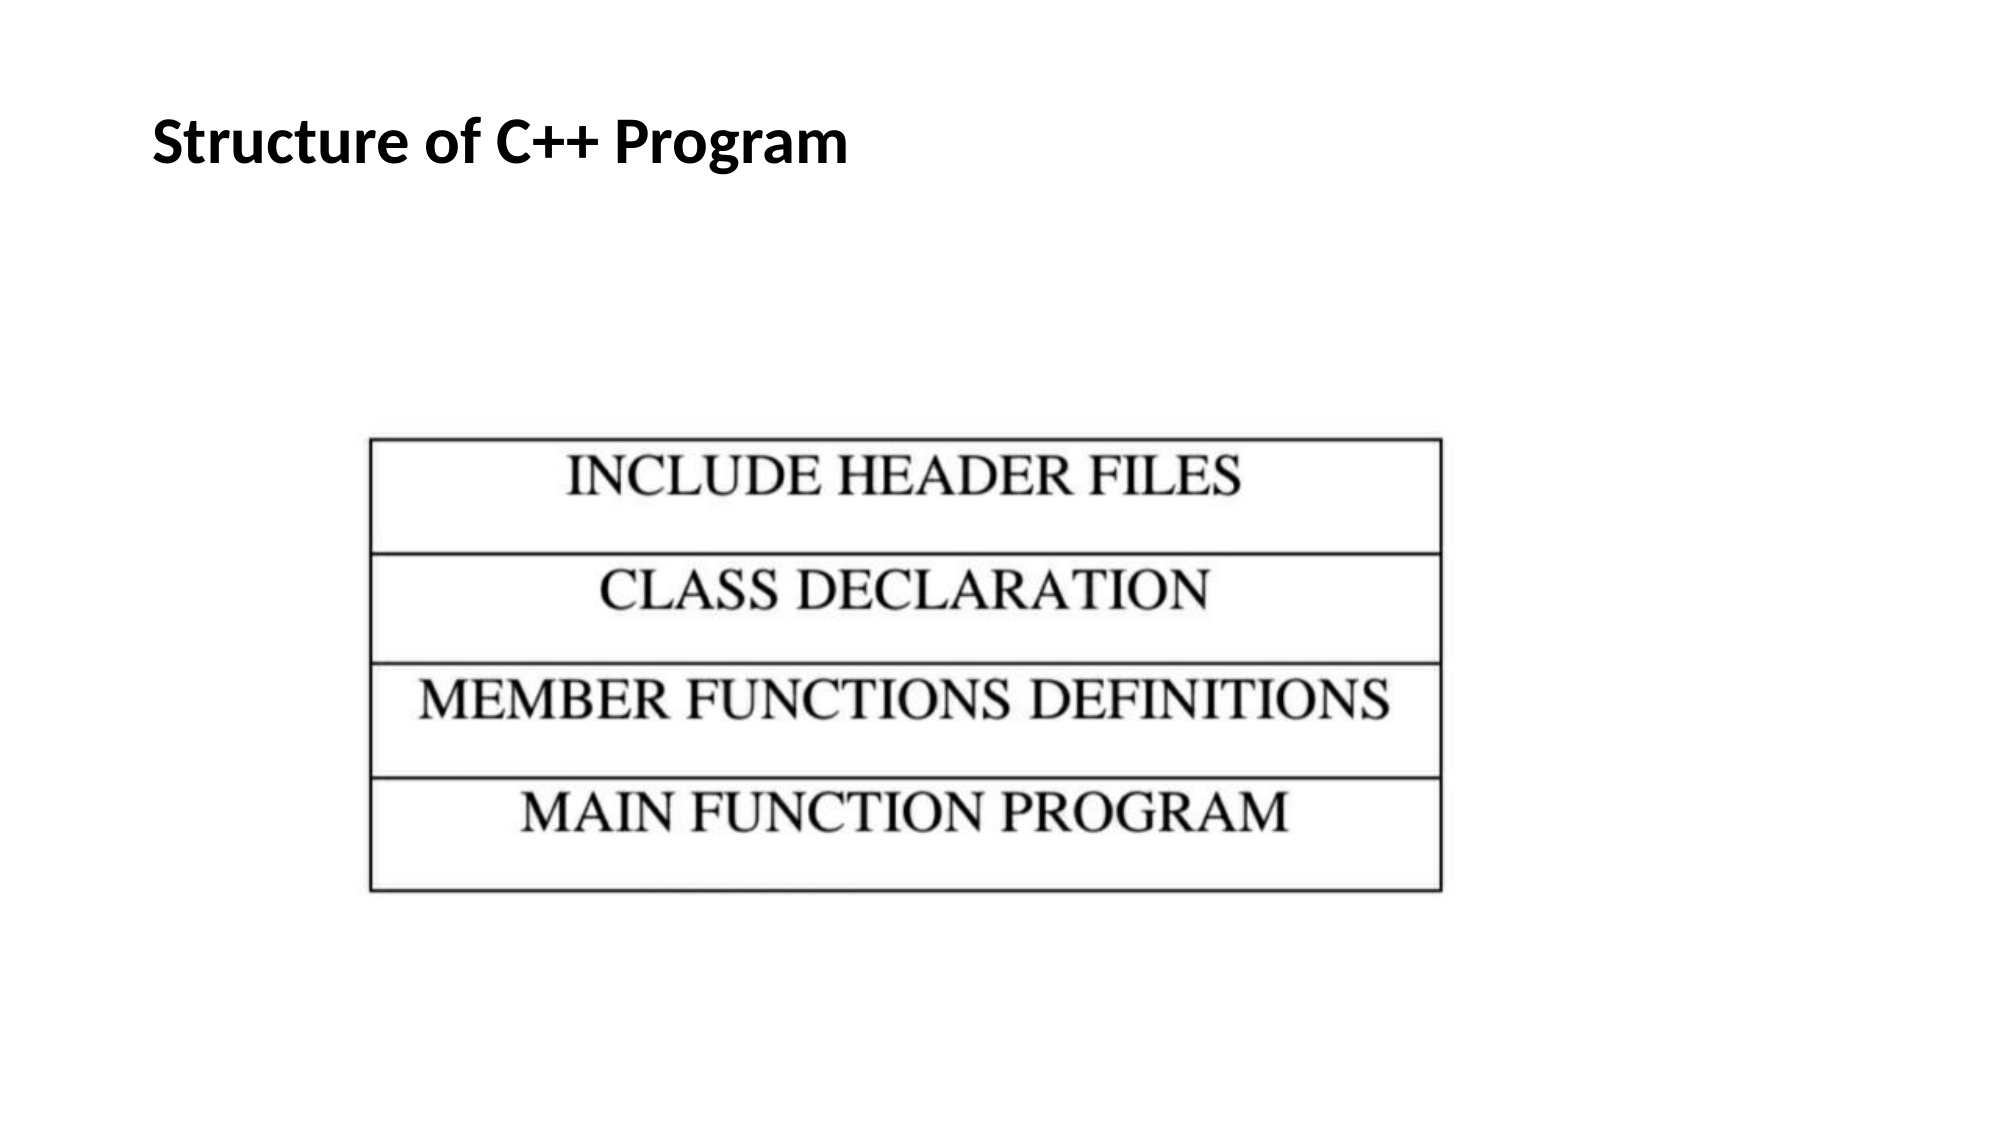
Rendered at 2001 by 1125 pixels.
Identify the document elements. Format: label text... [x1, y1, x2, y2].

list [356, 396, 1644, 916]
title Structure of C++ Program [137, 59, 1863, 225]
